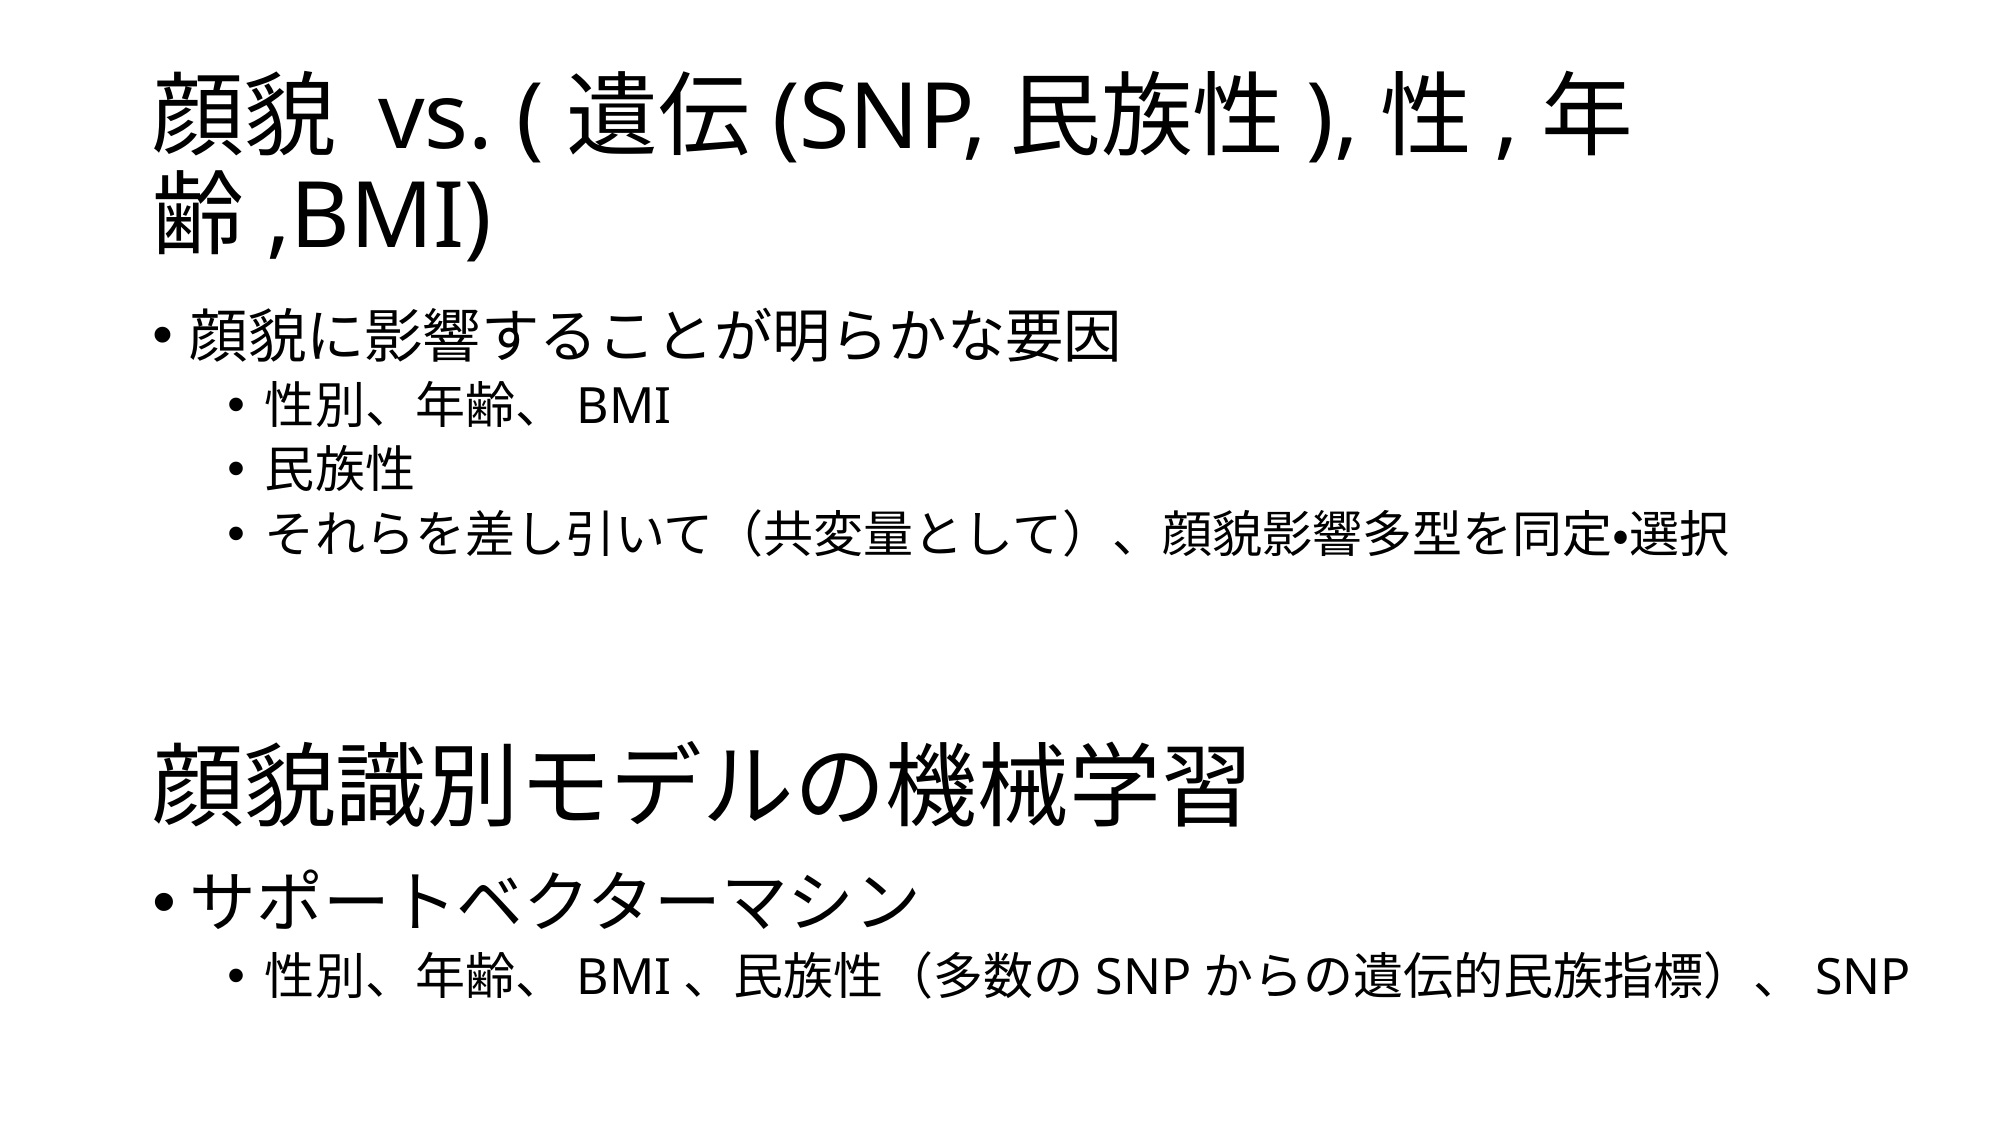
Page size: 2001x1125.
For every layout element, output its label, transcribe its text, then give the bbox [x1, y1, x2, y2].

text_box サポートベクターマシン 性別、年齢、BMI、民族性（多数のSNPからの遺伝的民族指標）、SNP [137, 861, 1946, 940]
list 顔貌に影響することが明らかな要因 性別、年齢、BMI 民族性 それらを差し引いて（共変量として）、顔貌影響多型を同定・選択 [137, 299, 1863, 608]
title 顔貌 vs. (遺伝(SNP,民族性),性,年齢,BMI) [137, 59, 1863, 278]
text_box 顔貌識別モデルの機械学習 [137, 718, 1863, 861]
